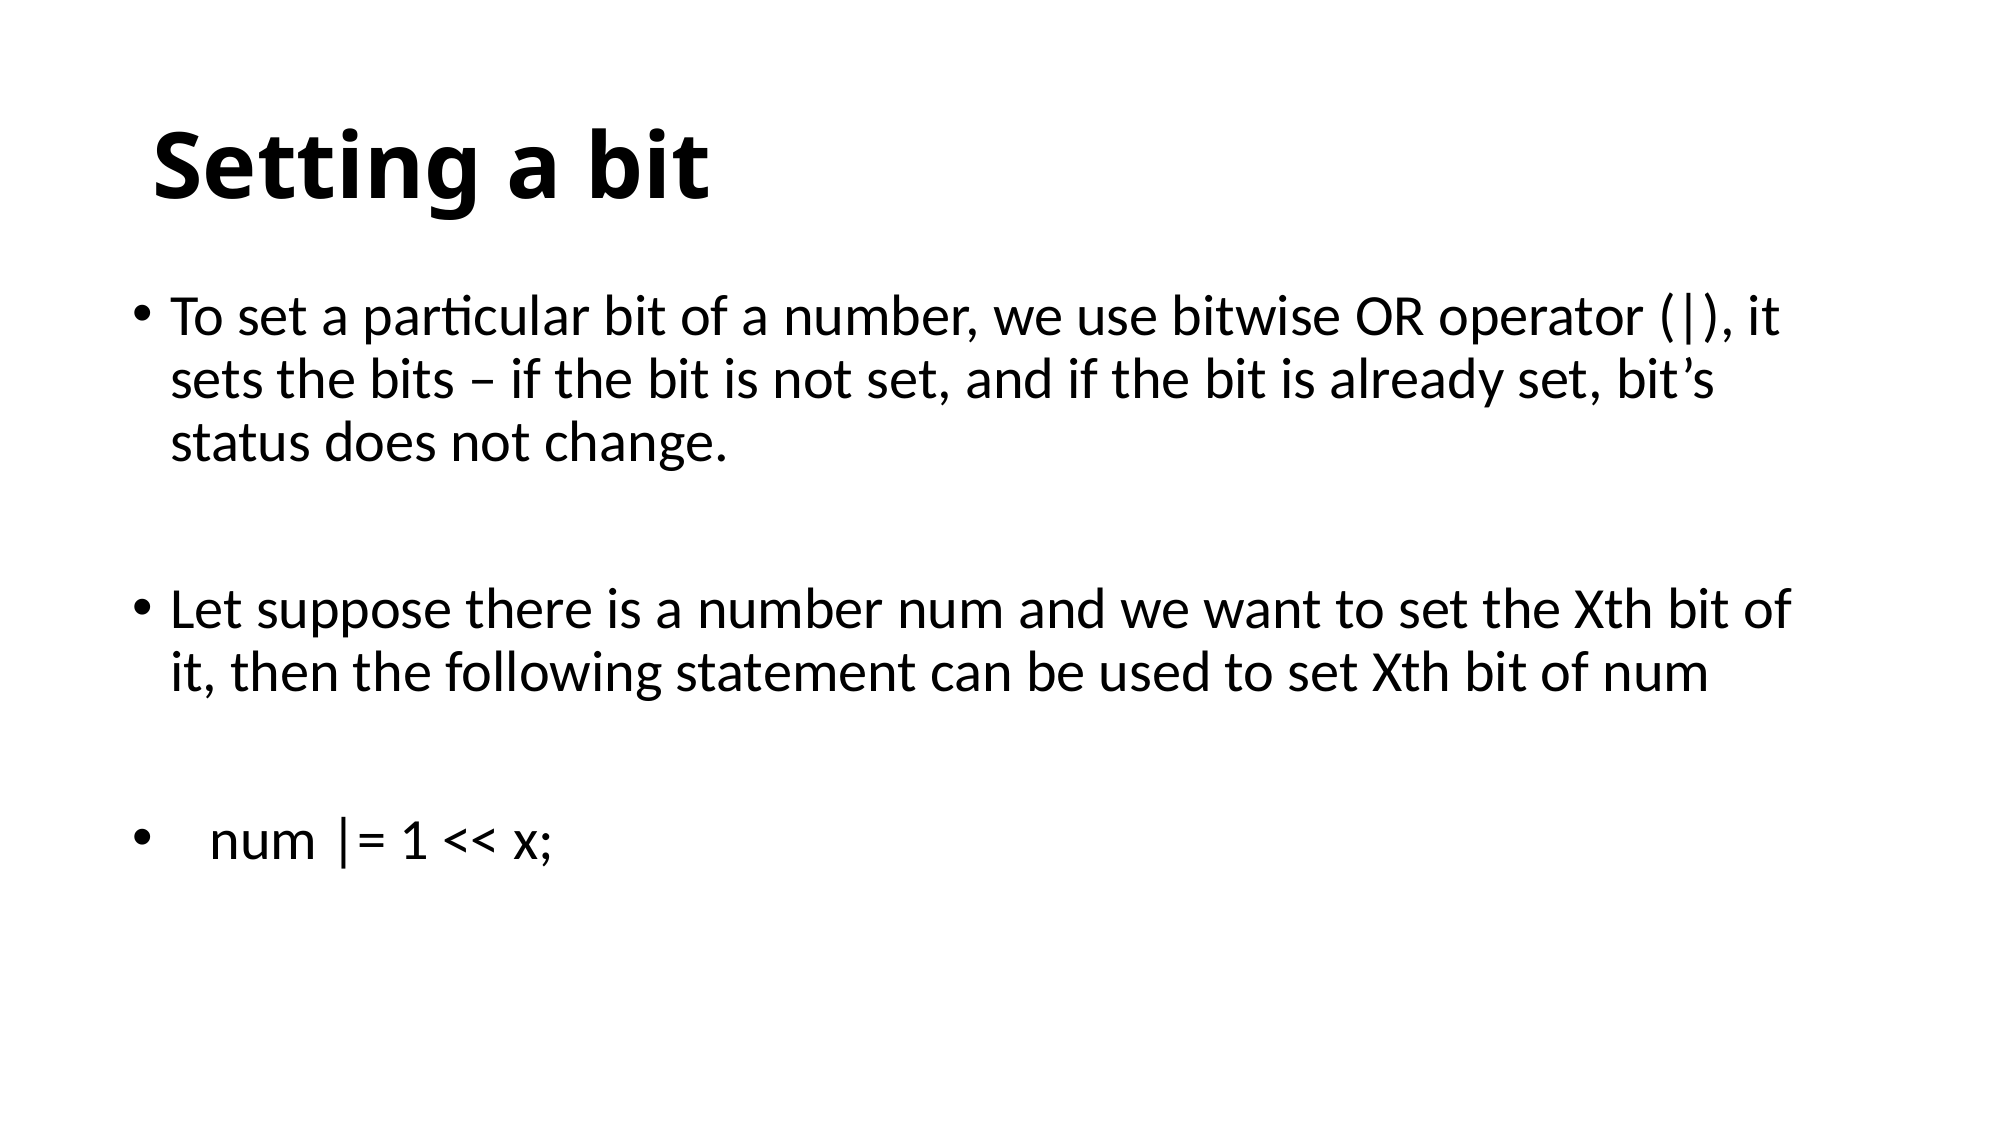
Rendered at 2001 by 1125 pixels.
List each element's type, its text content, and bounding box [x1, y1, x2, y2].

title Setting a bit [137, 59, 1863, 278]
list To set a particular bit of a number, we use bitwise OR operator (|), it sets the bits – if the bit is not set, and if the bit is already set, bit’s status does not change. Let suppose there is a number num and we want to set the Xth bit of it, then the following statement can be used to set Xth bit of num num |= 1 << x; [117, 277, 1843, 992]
